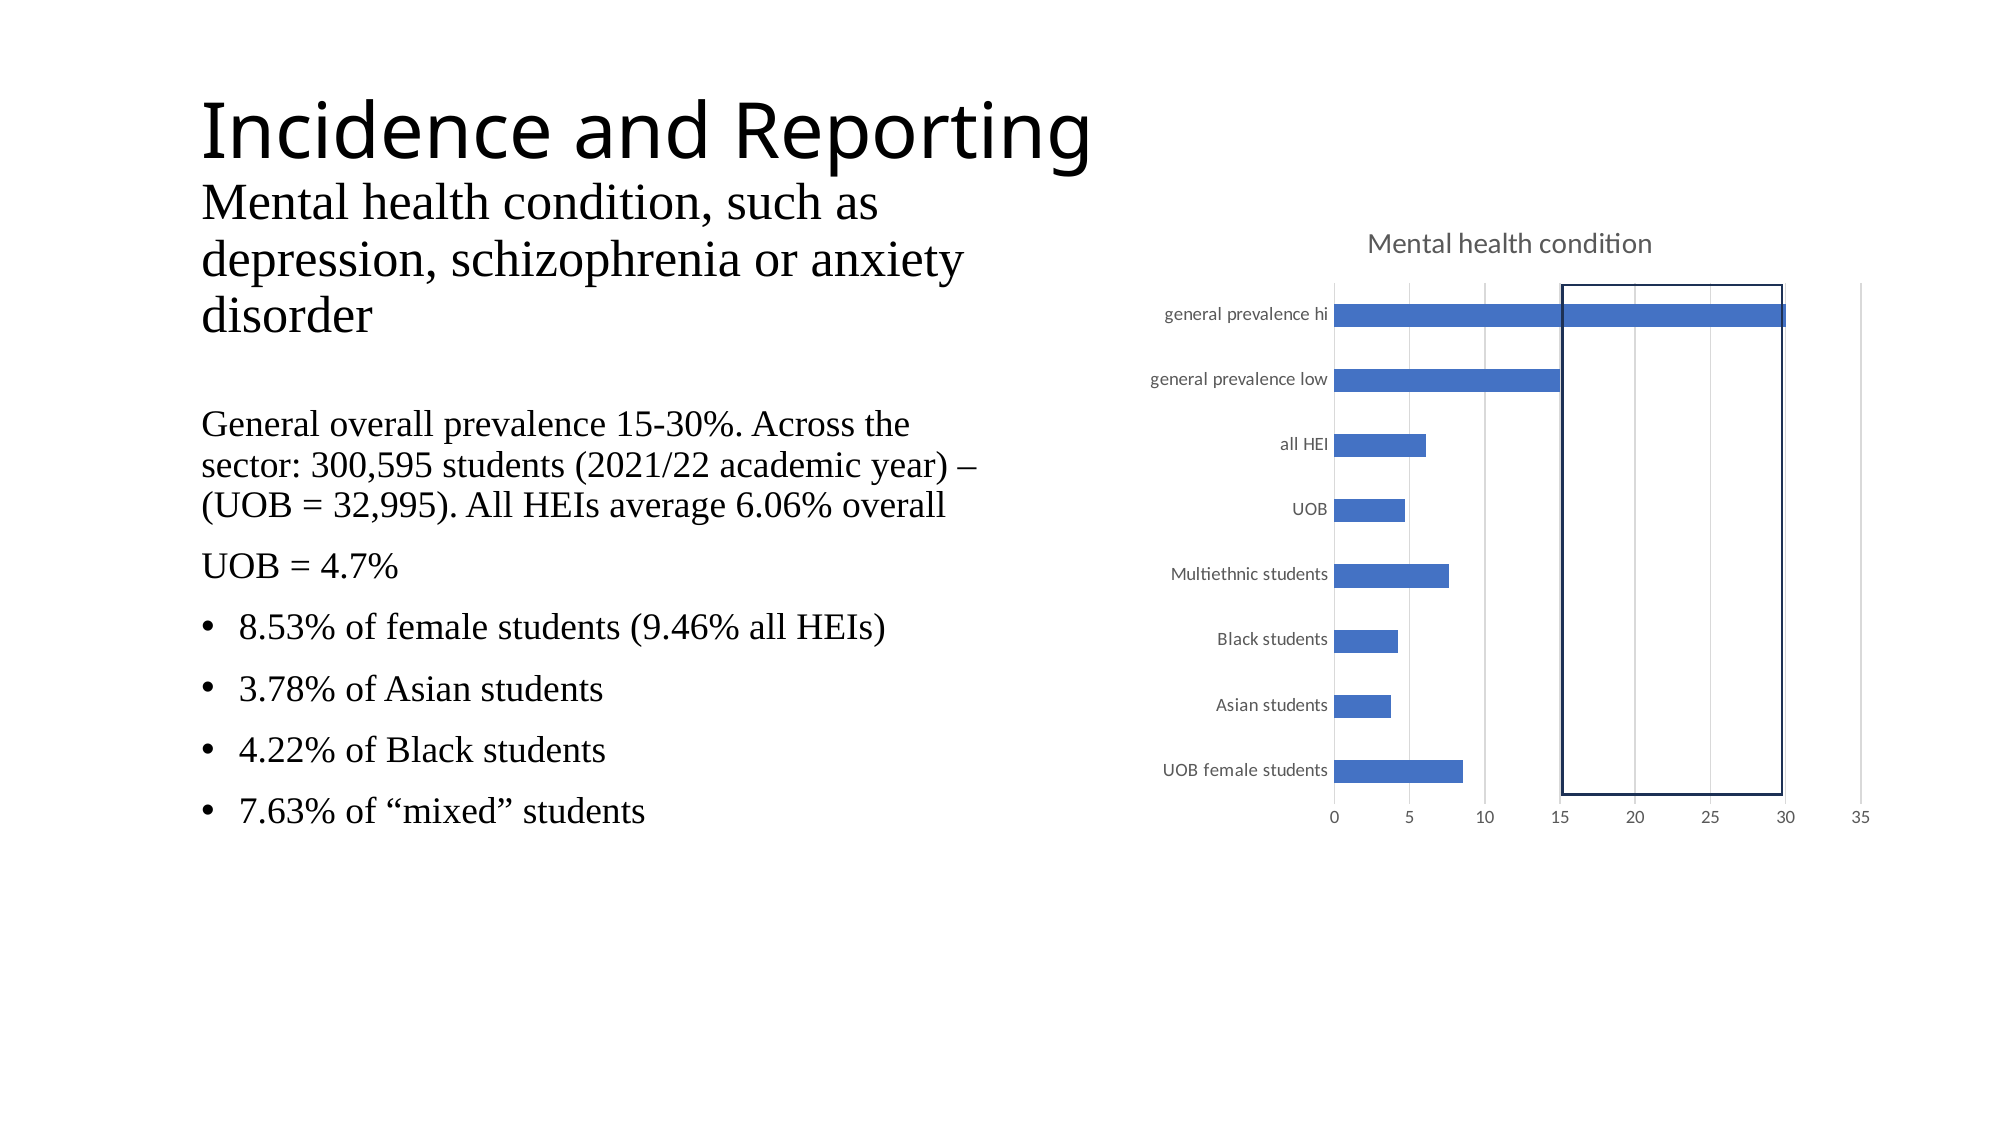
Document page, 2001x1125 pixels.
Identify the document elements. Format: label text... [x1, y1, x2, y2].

title Incidence and Reporting Mental health condition, such as depression, schizophrenia or anxiety disorder [186, 82, 1295, 352]
list General overall prevalence 15-30%. Across the sector: 300,595 students (2021/22 academic year) – (UOB = 32,995). All HEIs average 6.06% overall UOB = 4.7% 8.53% of female students (9.46% all HEIs) 3.78% of Asian students 4.22% of Black students 7.63% of “mixed” students [186, 396, 1000, 975]
chart [1068, 202, 1922, 977]
